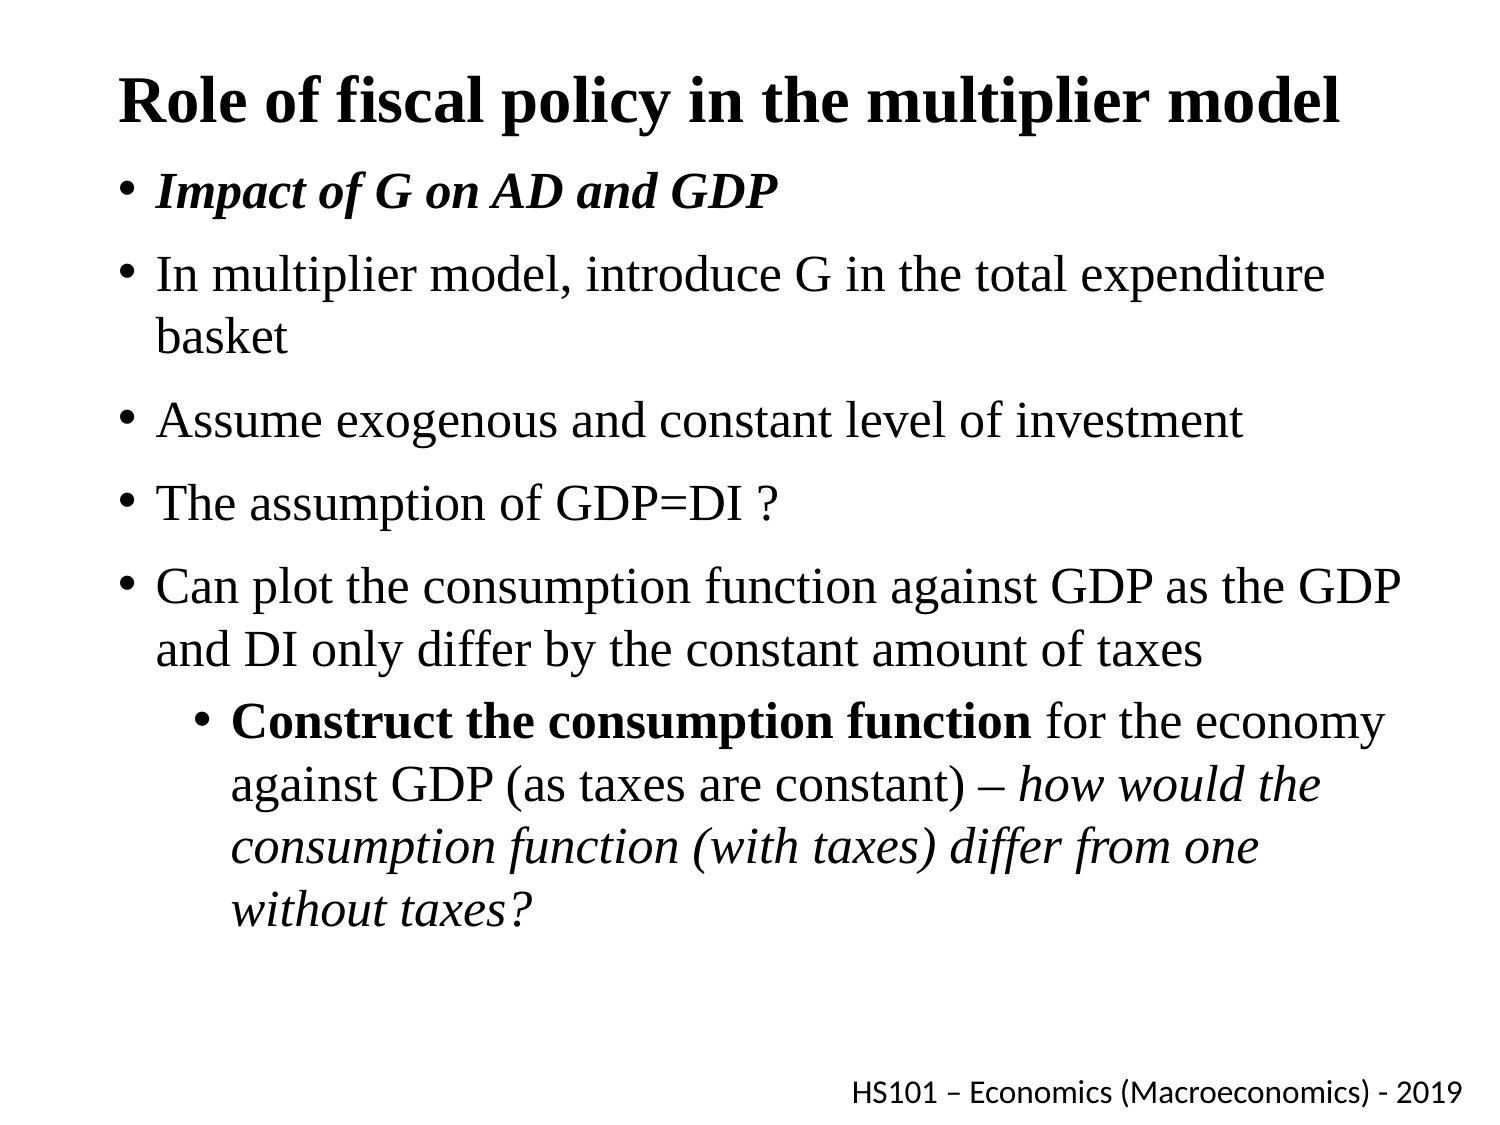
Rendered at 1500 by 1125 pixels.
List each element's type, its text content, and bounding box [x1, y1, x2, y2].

list Impact of G on AD and GDP In multiplier model, introduce G in the total expenditure basket Assume exogenous and constant level of investment The assumption of GDP=DI ? Can plot the consumption function against GDP as the GDP and DI only differ by the constant amount of taxes Construct the consumption function for the economy against GDP (as taxes are constant) – how would the consumption function (with taxes) differ from one without taxes? [103, 148, 1437, 1058]
text_box HS101 – Economics (Macroeconomics) - 2019 [837, 1062, 1497, 1125]
title Role of fiscal policy in the multiplier model [103, 52, 1397, 148]
